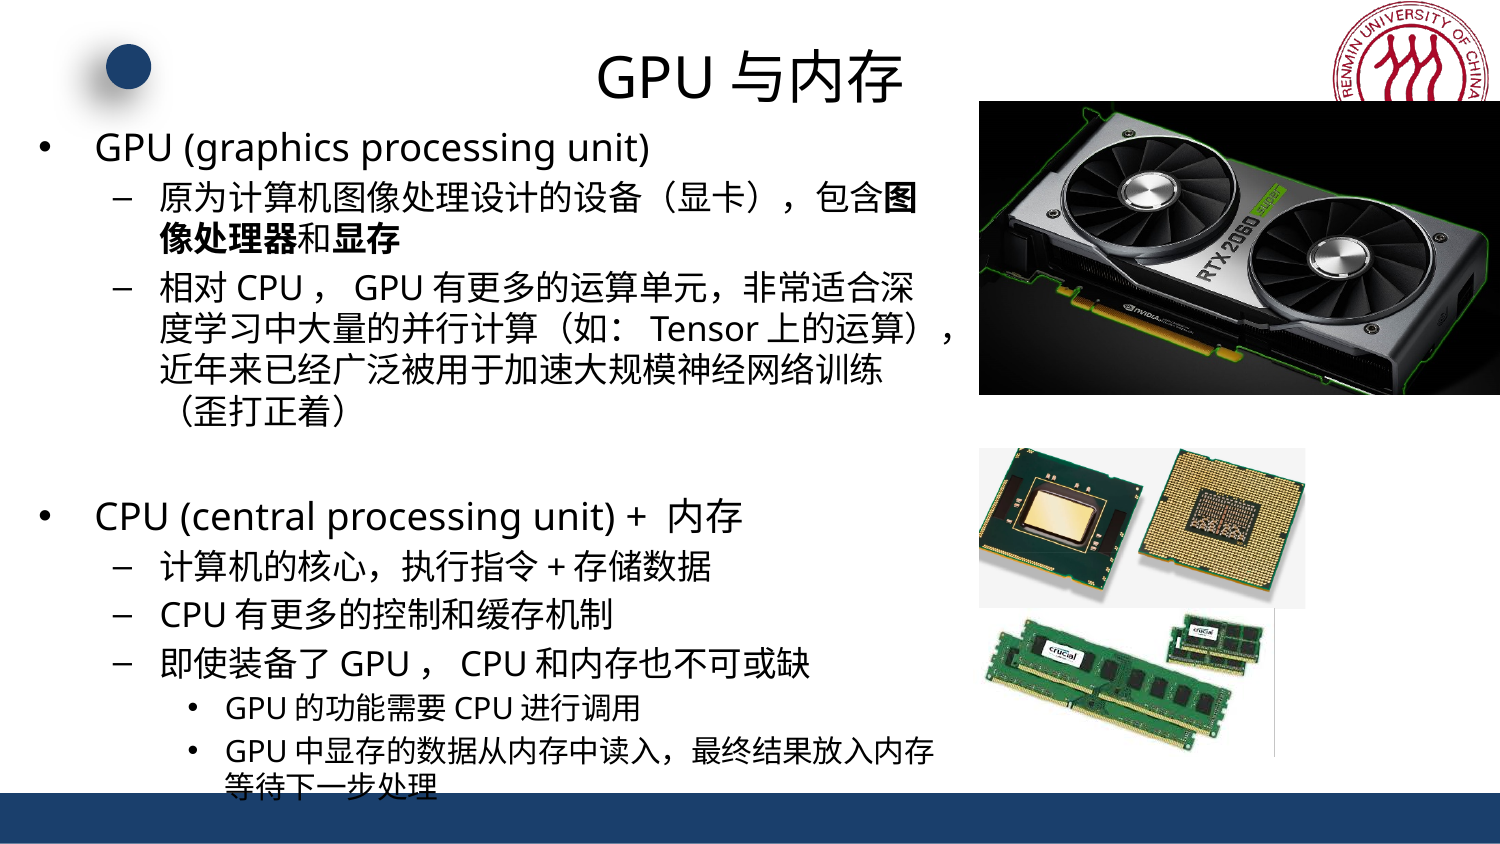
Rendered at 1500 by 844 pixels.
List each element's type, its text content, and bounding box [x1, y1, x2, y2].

picture [978, 0, 1500, 396]
picture [973, 448, 1306, 757]
title GPU与内存 [75, 33, 1425, 116]
list GPU (graphics processing unit) 原为计算机图像处理设计的设备（显卡），包含图像处理器和显存 相对CPU，GPU有更多的运算单元，非常适合深度学习中大量的并行计算（如：Tensor上的运算），近年来已经广泛被用于加速大规模神经网络训练（歪打正着） CPU (central processing unit) + 内存 计算机的核心，执行指令+存储数据 CPU有更多的控制和缓存机制 即使装备了GPU，CPU和内存也不可或缺 GPU的功能需要CPU进行调用 GPU中显存的数据从内存中读入，最终结果放入内存等待下一步处理 [23, 115, 961, 815]
